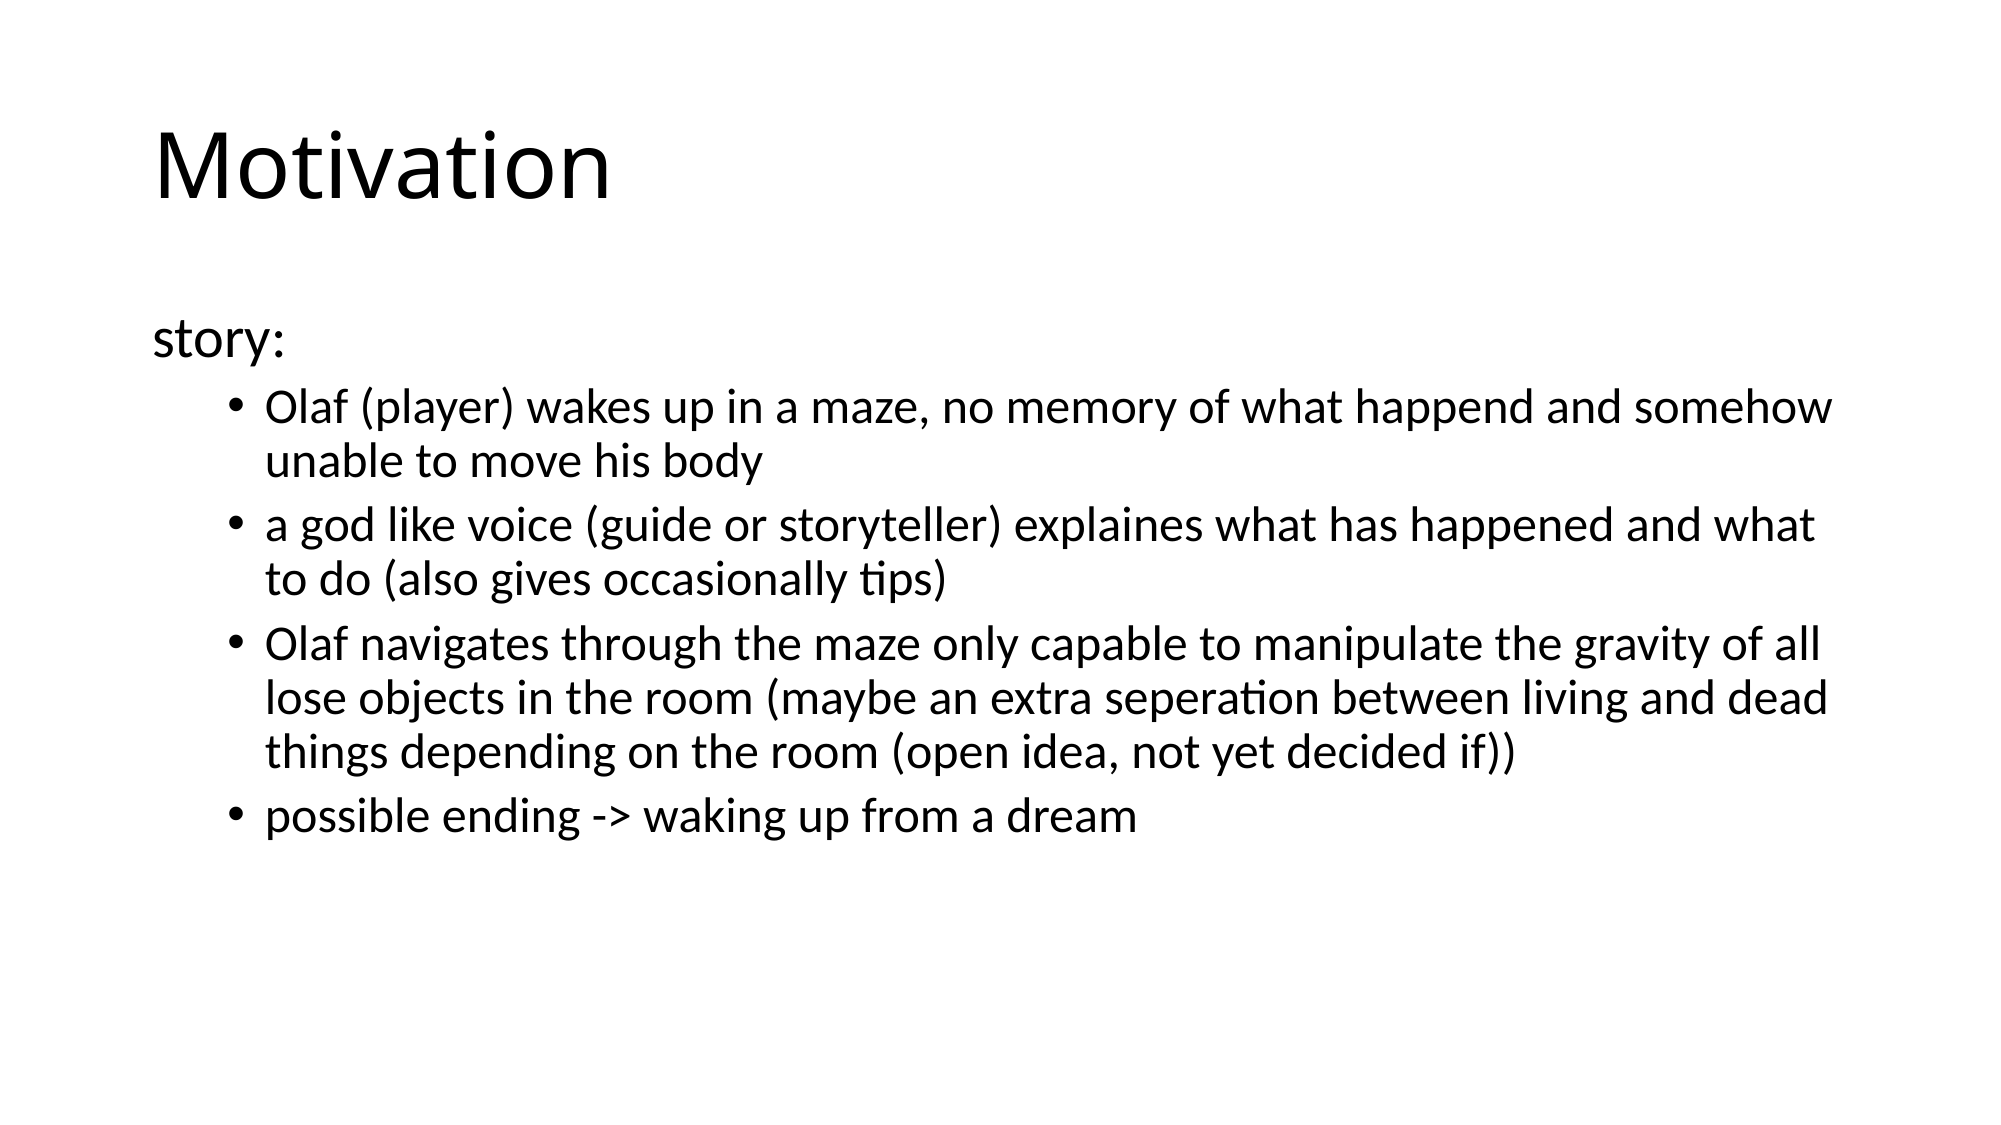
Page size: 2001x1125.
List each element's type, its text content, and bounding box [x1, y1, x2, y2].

list story: Olaf (player) wakes up in a maze, no memory of what happend and somehow unable to move his body a god like voice (guide or storyteller) explaines what has happened and what to do (also gives occasionally tips) Olaf navigates through the maze only capable to manipulate the gravity of all lose objects in the room (maybe an extra seperation between living and dead things depending on the room (open idea, not yet decided if)) possible ending -> waking up from a dream [137, 299, 1863, 1014]
title Motivation [137, 59, 1863, 278]
